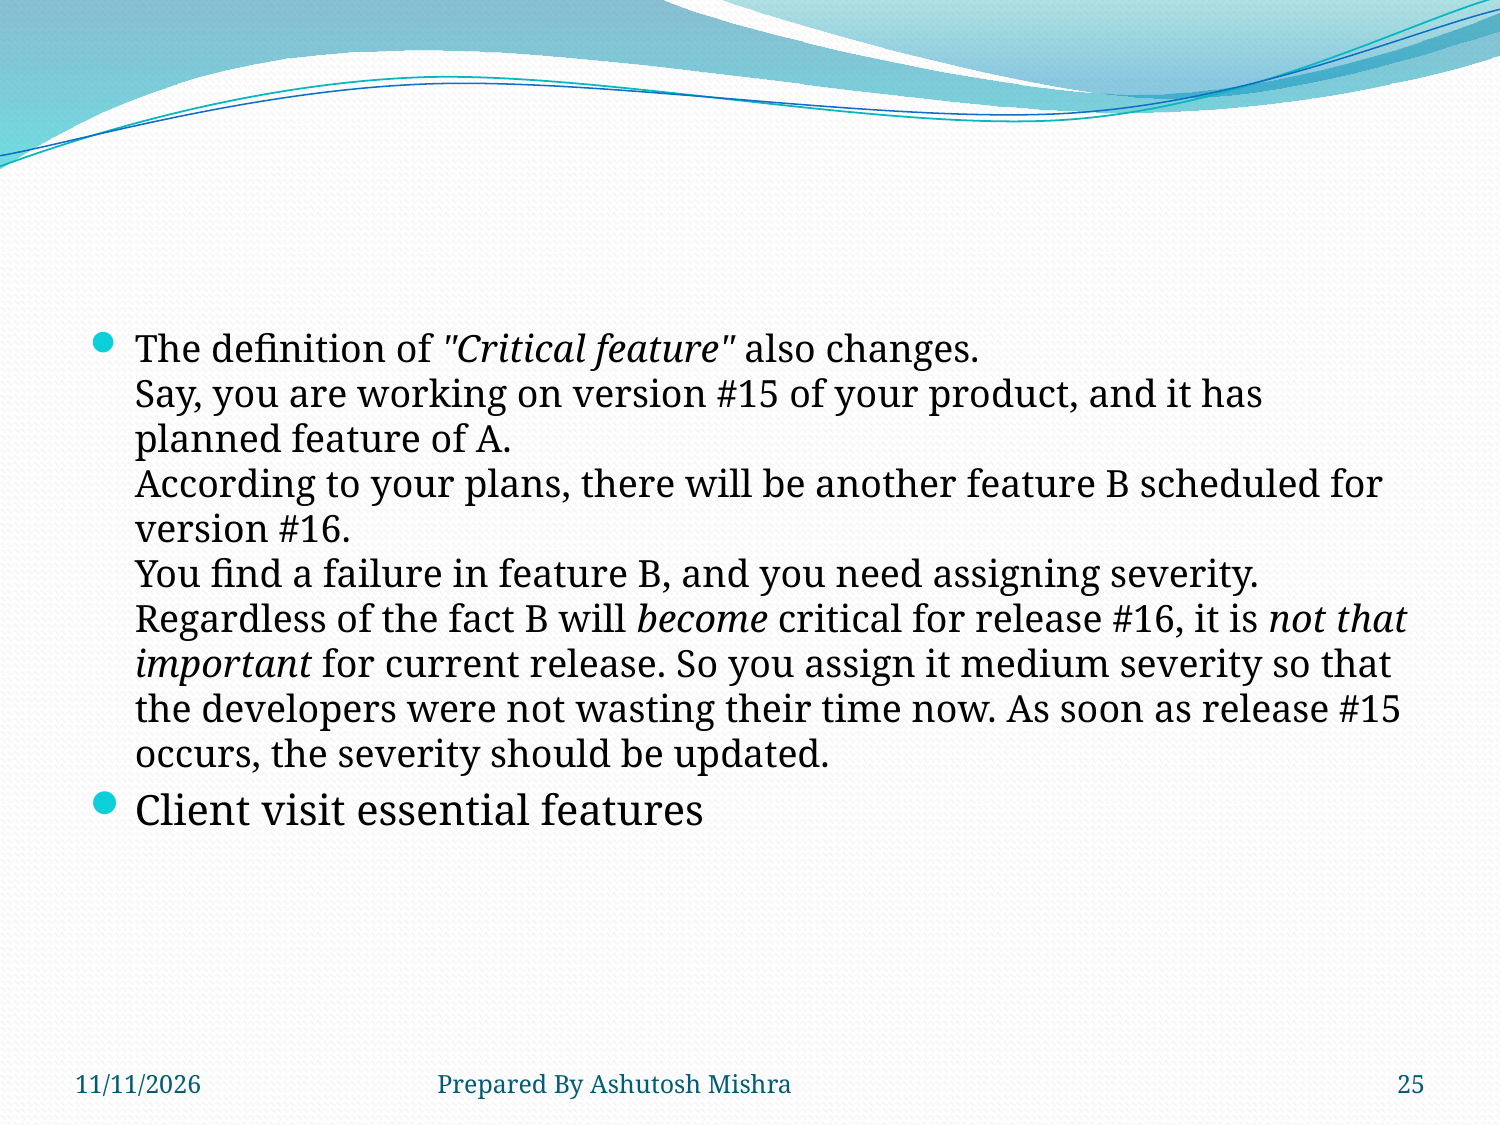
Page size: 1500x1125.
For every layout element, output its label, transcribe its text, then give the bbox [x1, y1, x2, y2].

footer Prepared By Ashutosh Mishra [437, 1042, 988, 1103]
list The definition of "Critical feature" also changes. Say, you are working on version #15 of your product, and it has planned feature of A. According to your plans, there will be another feature B scheduled for version #16. You find a failure in feature B, and you need assigning severity. Regardless of the fact B will become critical for release #16, it is not that important for current release. So you assign it medium severity so that the developers were not wasting their time now. As soon as release #15 occurs, the severity should be updated. Client visit essential features [75, 317, 1425, 1038]
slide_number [75, 1042, 425, 1103]
slide_number 25 [1299, 1042, 1425, 1103]
